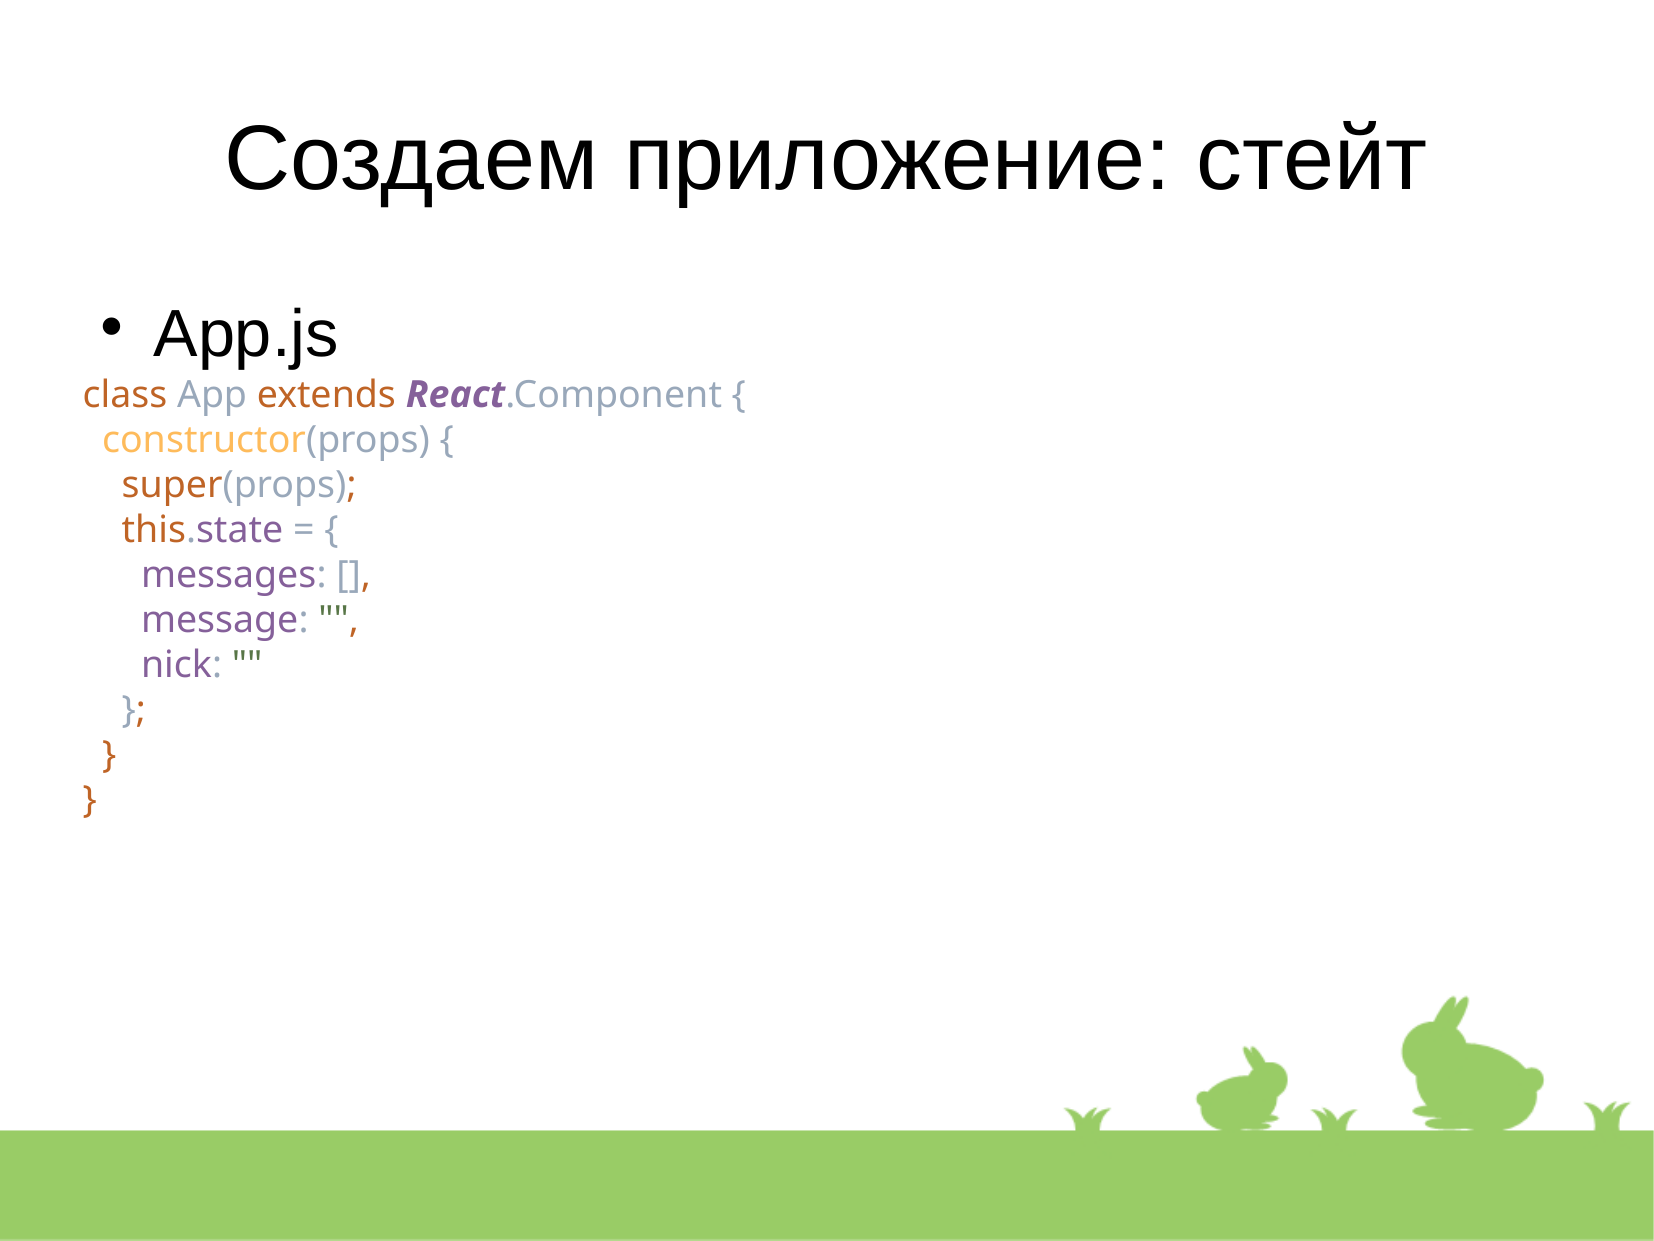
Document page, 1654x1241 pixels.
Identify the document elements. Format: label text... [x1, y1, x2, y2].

text_box Создаем приложение: стейт [82, 49, 1571, 257]
text_box App.js class App extends React.Component { constructor(props) { super(props); this.state = { messages: [], message: "", nick: "" }; } } [82, 290, 1571, 1010]
picture [0, 0, 1654, 1241]
